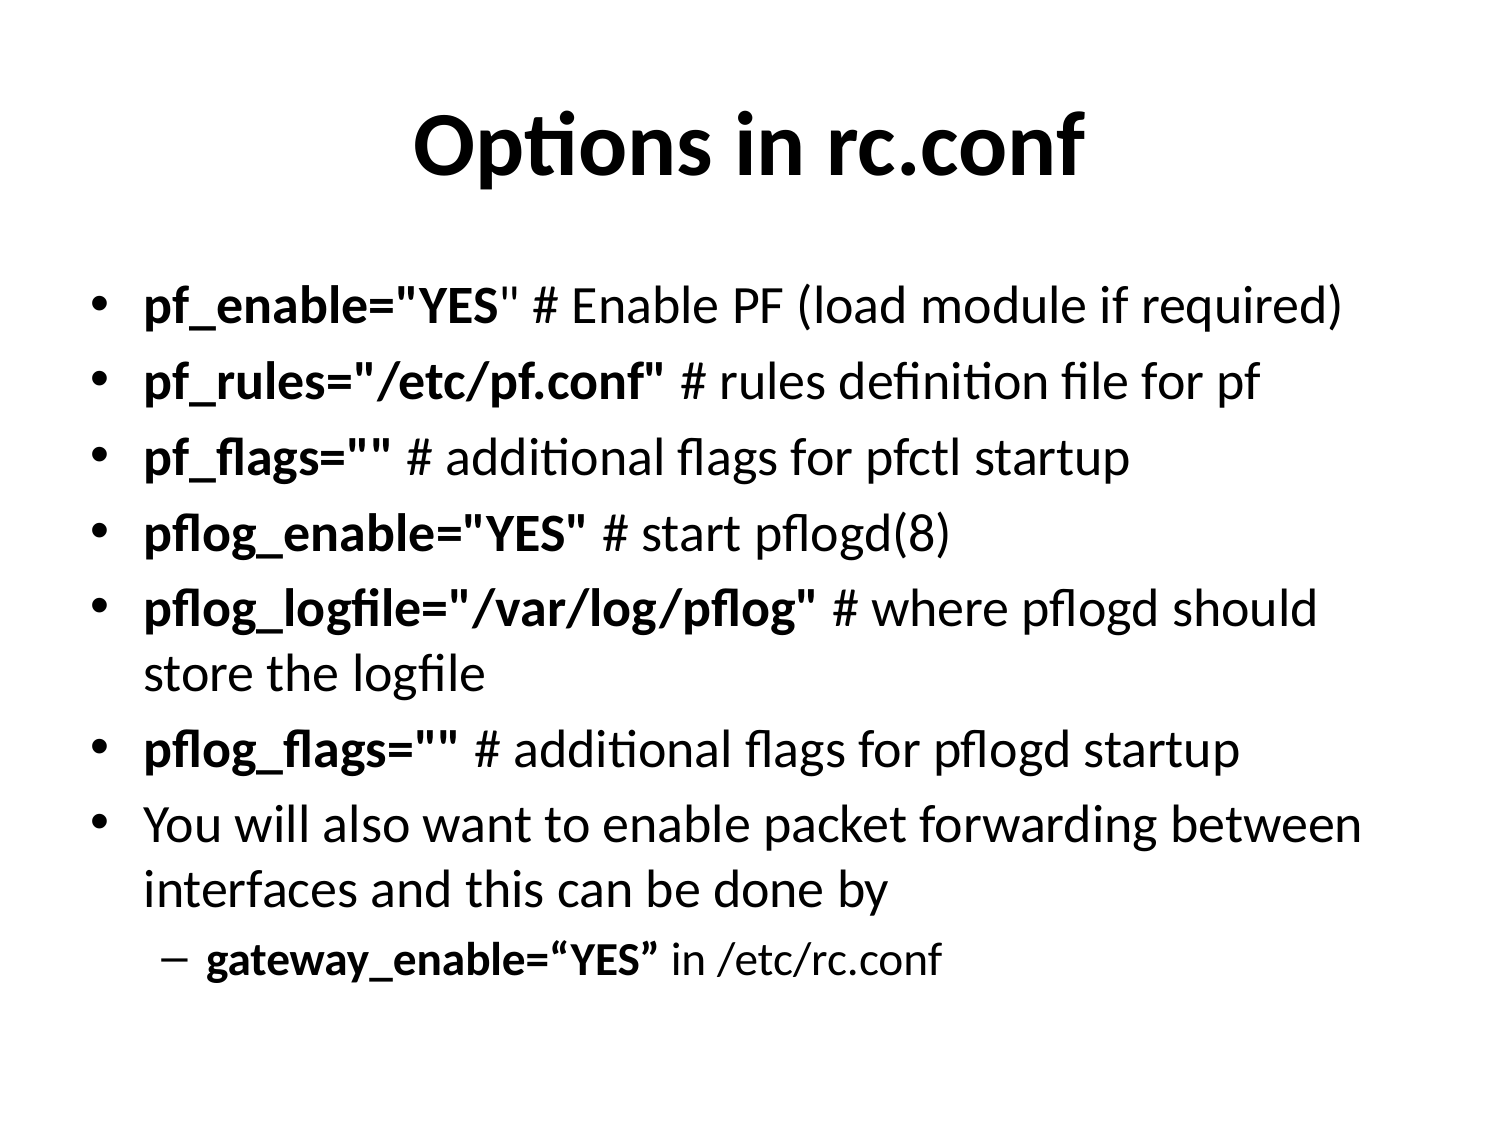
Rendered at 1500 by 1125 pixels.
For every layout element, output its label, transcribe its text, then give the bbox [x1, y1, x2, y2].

title Options in rc.conf [75, 45, 1425, 233]
list pf_enable="YES" # Enable PF (load module if required) pf_rules="/etc/pf.conf" # rules definition file for pf pf_flags="" # additional flags for pfctl startup pflog_enable="YES" # start pflogd(8) pflog_logfile="/var/log/pflog" # where pflogd should store the logfile pflog_flags="" # additional flags for pflogd startup You will also want to enable packet forwarding between interfaces and this can be done by gateway_enable=“YES” in /etc/rc.conf [75, 262, 1425, 1005]
